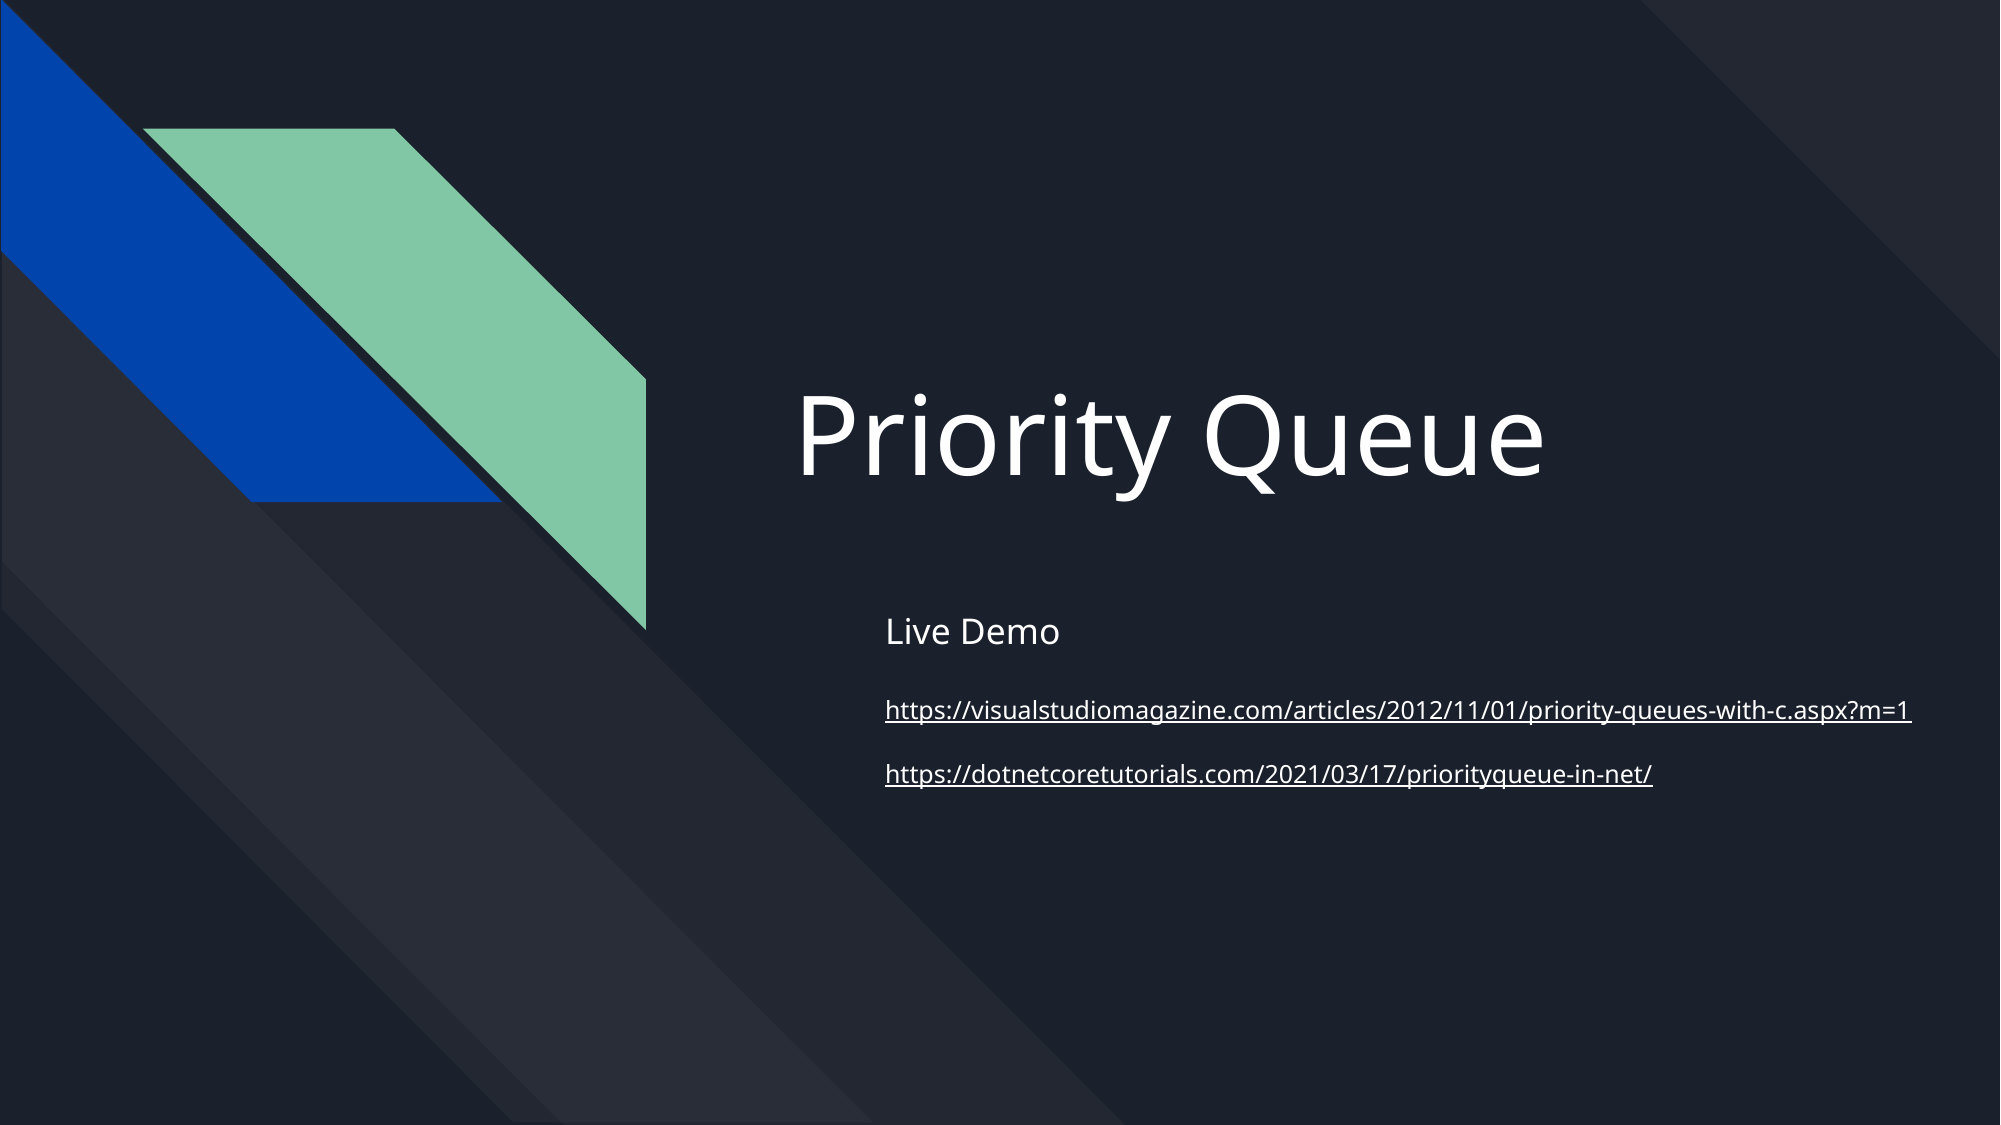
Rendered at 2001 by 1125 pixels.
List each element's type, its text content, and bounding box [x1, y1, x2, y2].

subtitle Live Demo https://visualstudiomagazine.com/articles/2012/11/01/priority-queues-with-c.aspx?m=1 https://dotnetcoretutorials.com/2021/03/17/priorityqueue-in-net/ [845, 589, 1943, 970]
title Priority Queue [773, 345, 1872, 691]
